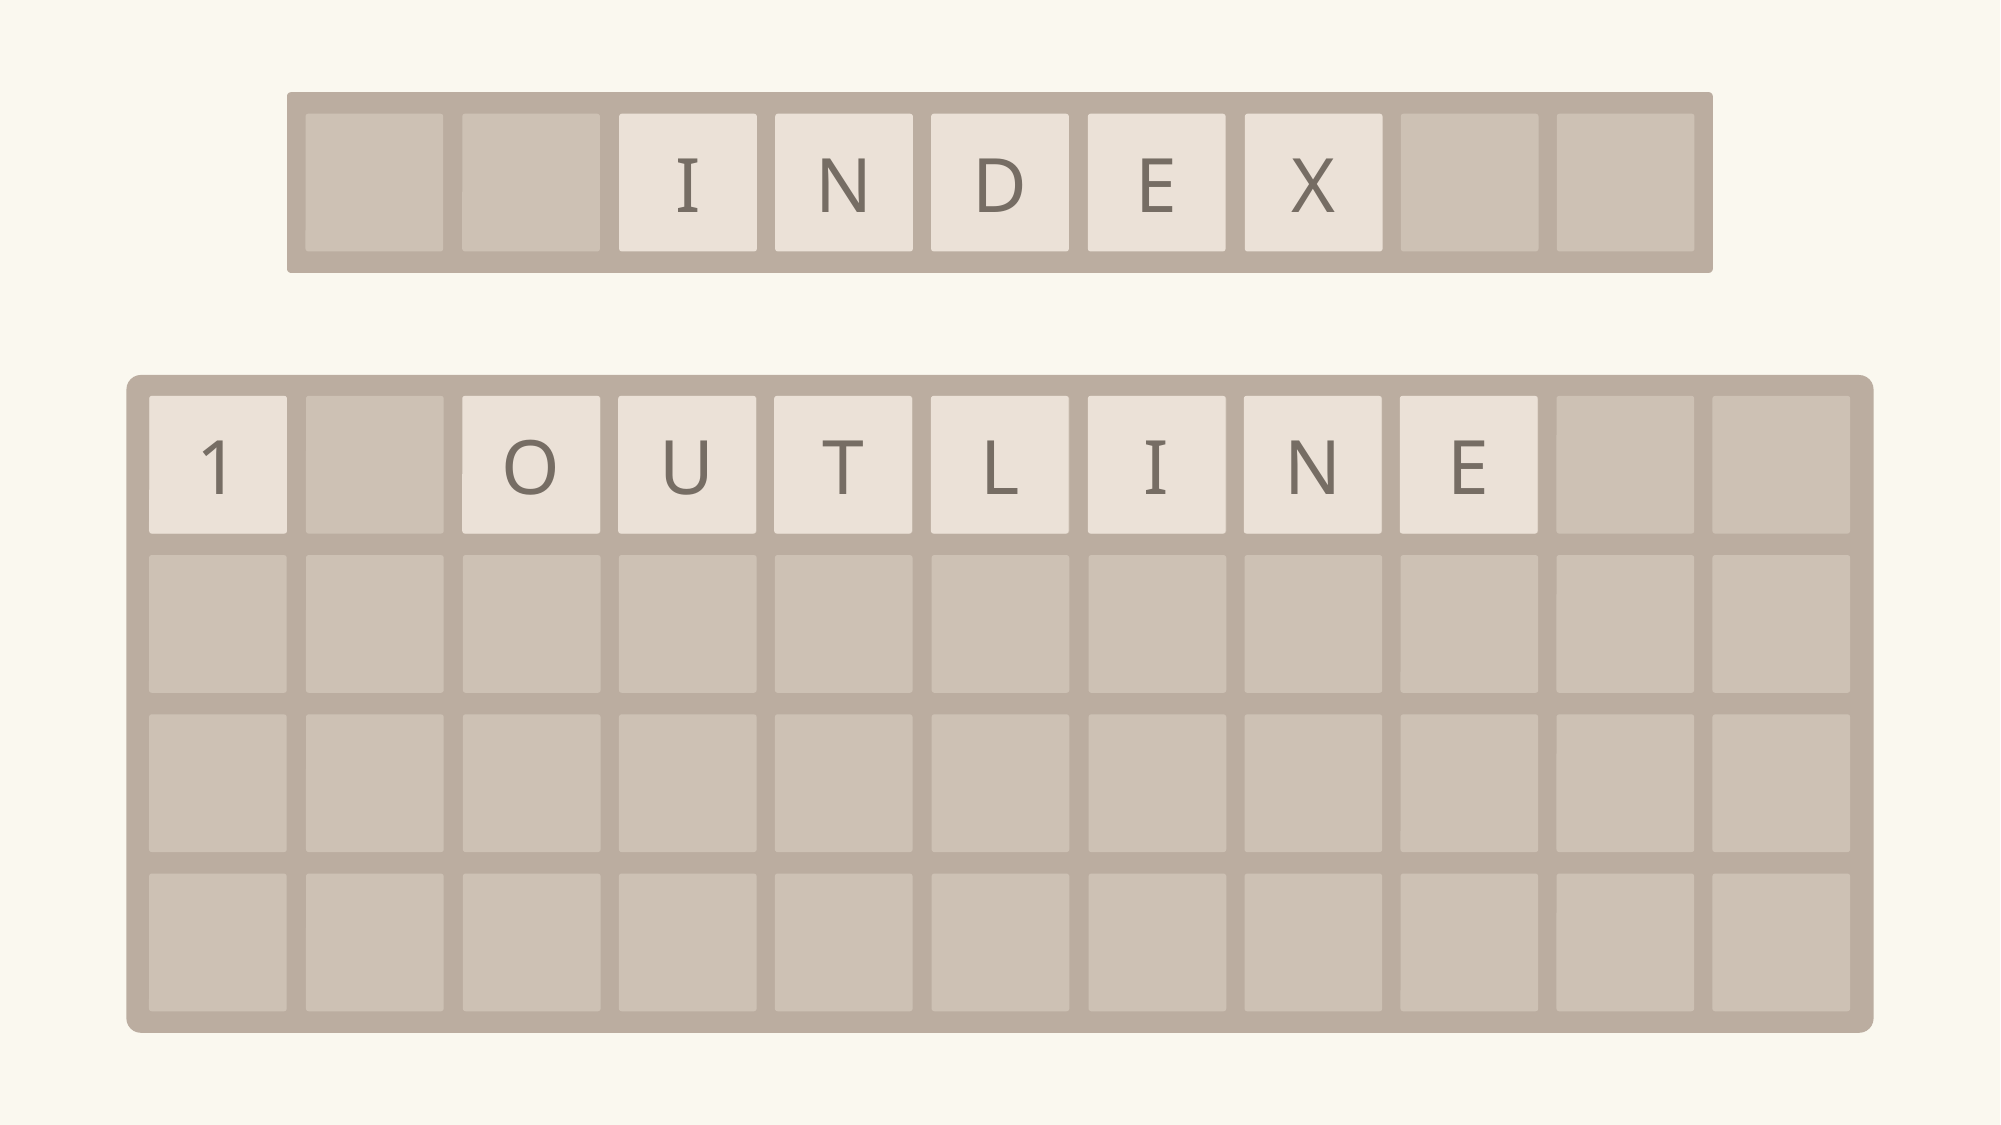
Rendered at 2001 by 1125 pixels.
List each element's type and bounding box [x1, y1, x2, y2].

text_box [126, 374, 1874, 1033]
text_box [286, 92, 1713, 273]
